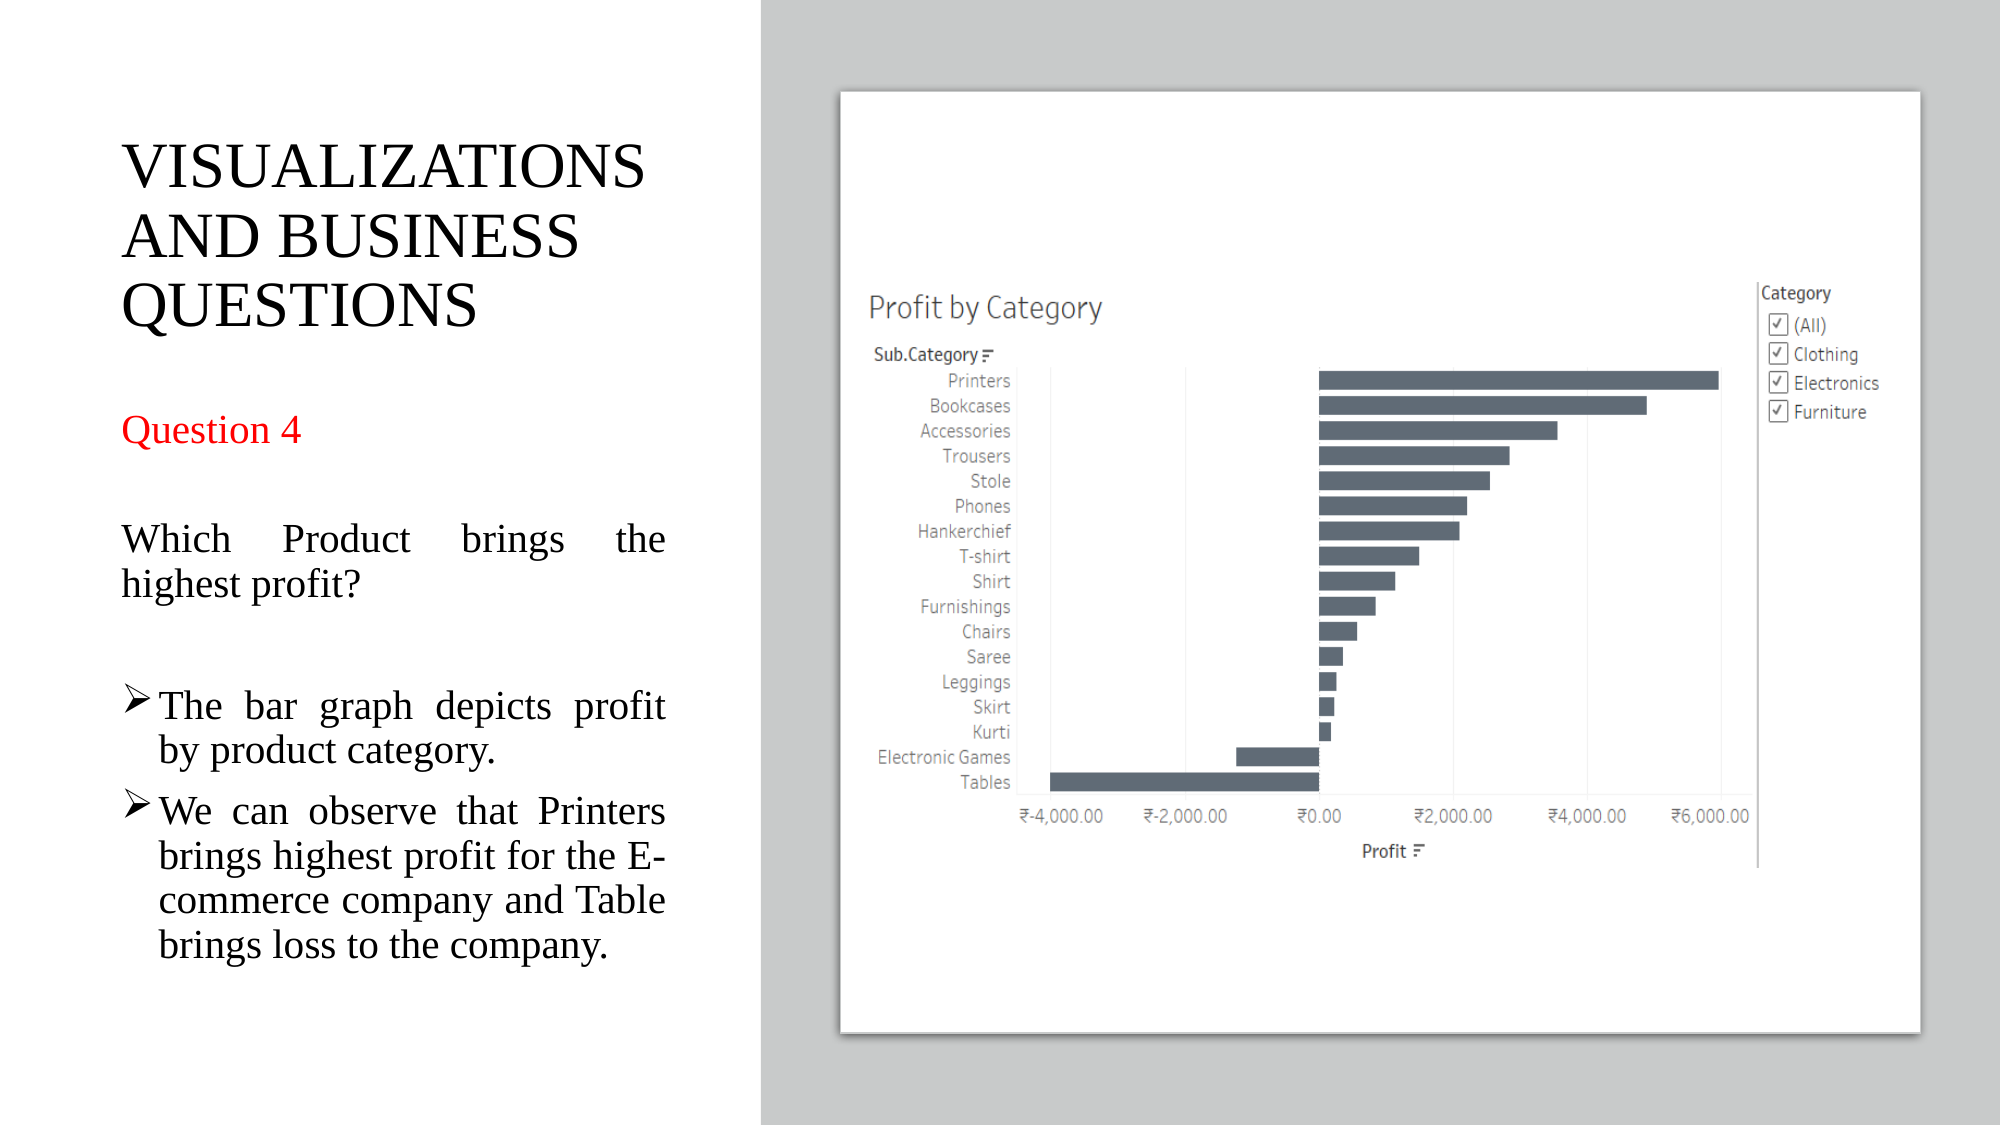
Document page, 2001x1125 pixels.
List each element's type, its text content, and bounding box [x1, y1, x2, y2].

list Question 4 Which Product brings the highest profit? The bar graph depicts profit by product category. We can observe that Printers brings highest profit for the E-commerce company and Table brings loss to the company. [106, 399, 682, 1021]
picture [864, 282, 1894, 868]
title VISUALIZATIONS AND BUSINESS QUESTIONS [106, 103, 682, 370]
text_box [839, 90, 1922, 1034]
text_box [760, 0, 2000, 1125]
